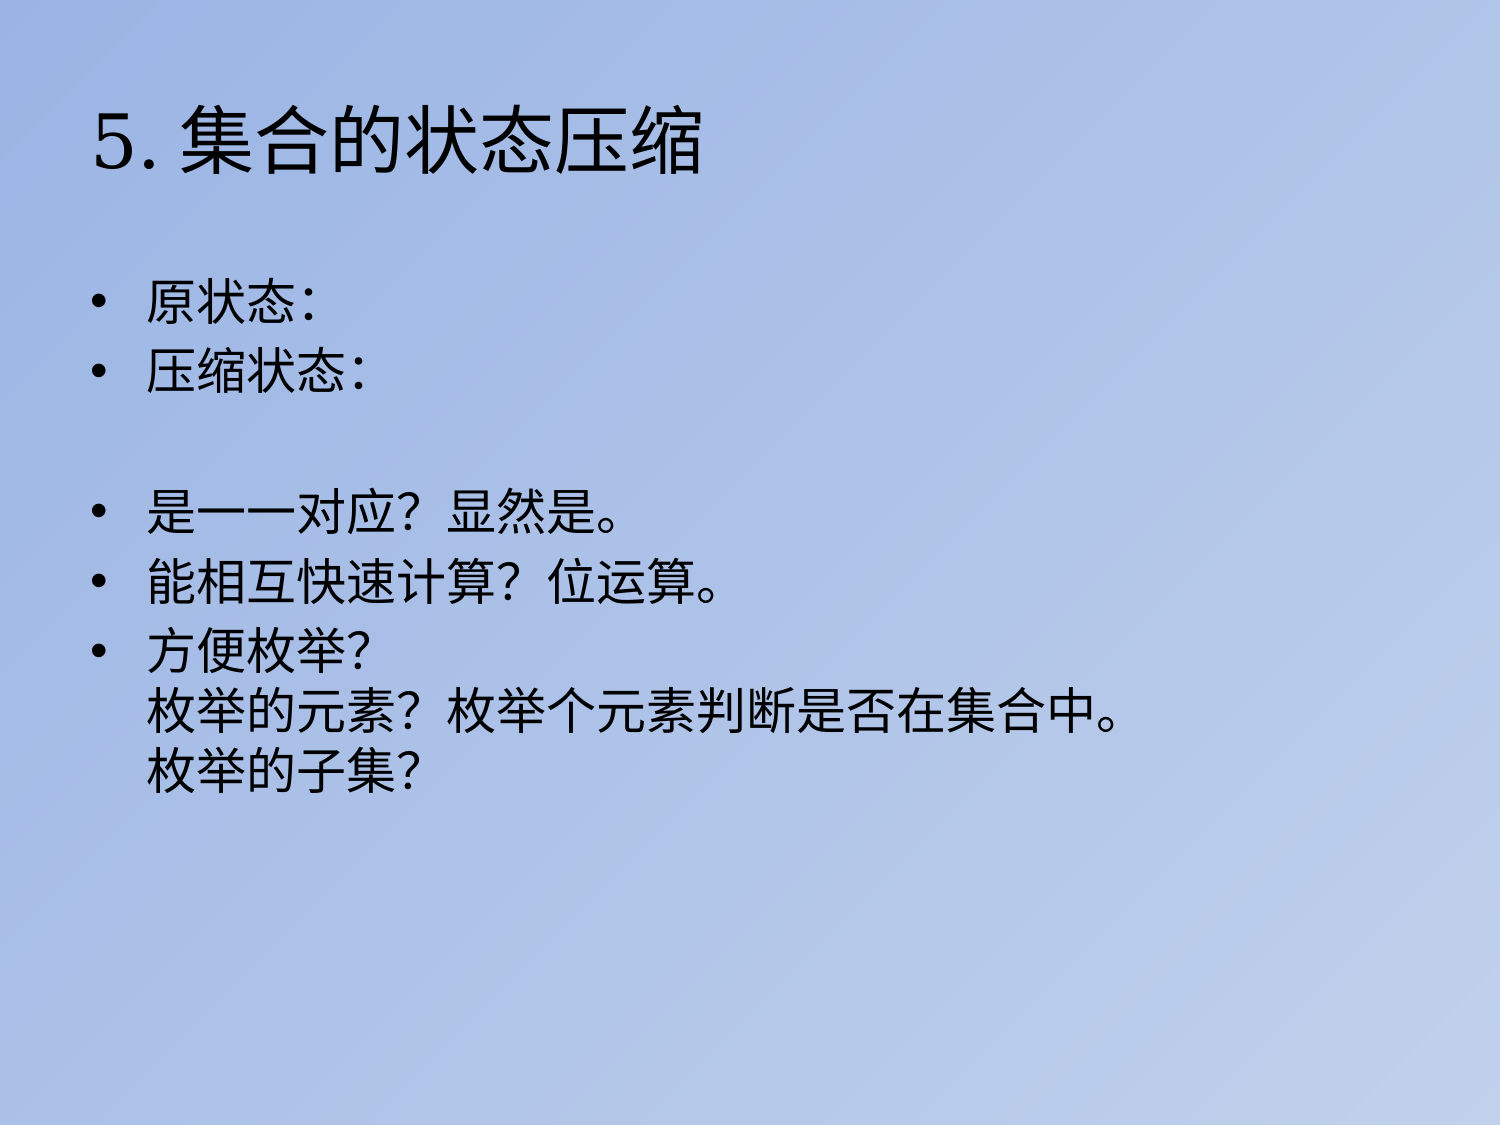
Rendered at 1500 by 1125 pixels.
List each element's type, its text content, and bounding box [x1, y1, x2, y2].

title 5.集合的状态压缩 [75, 45, 1425, 233]
